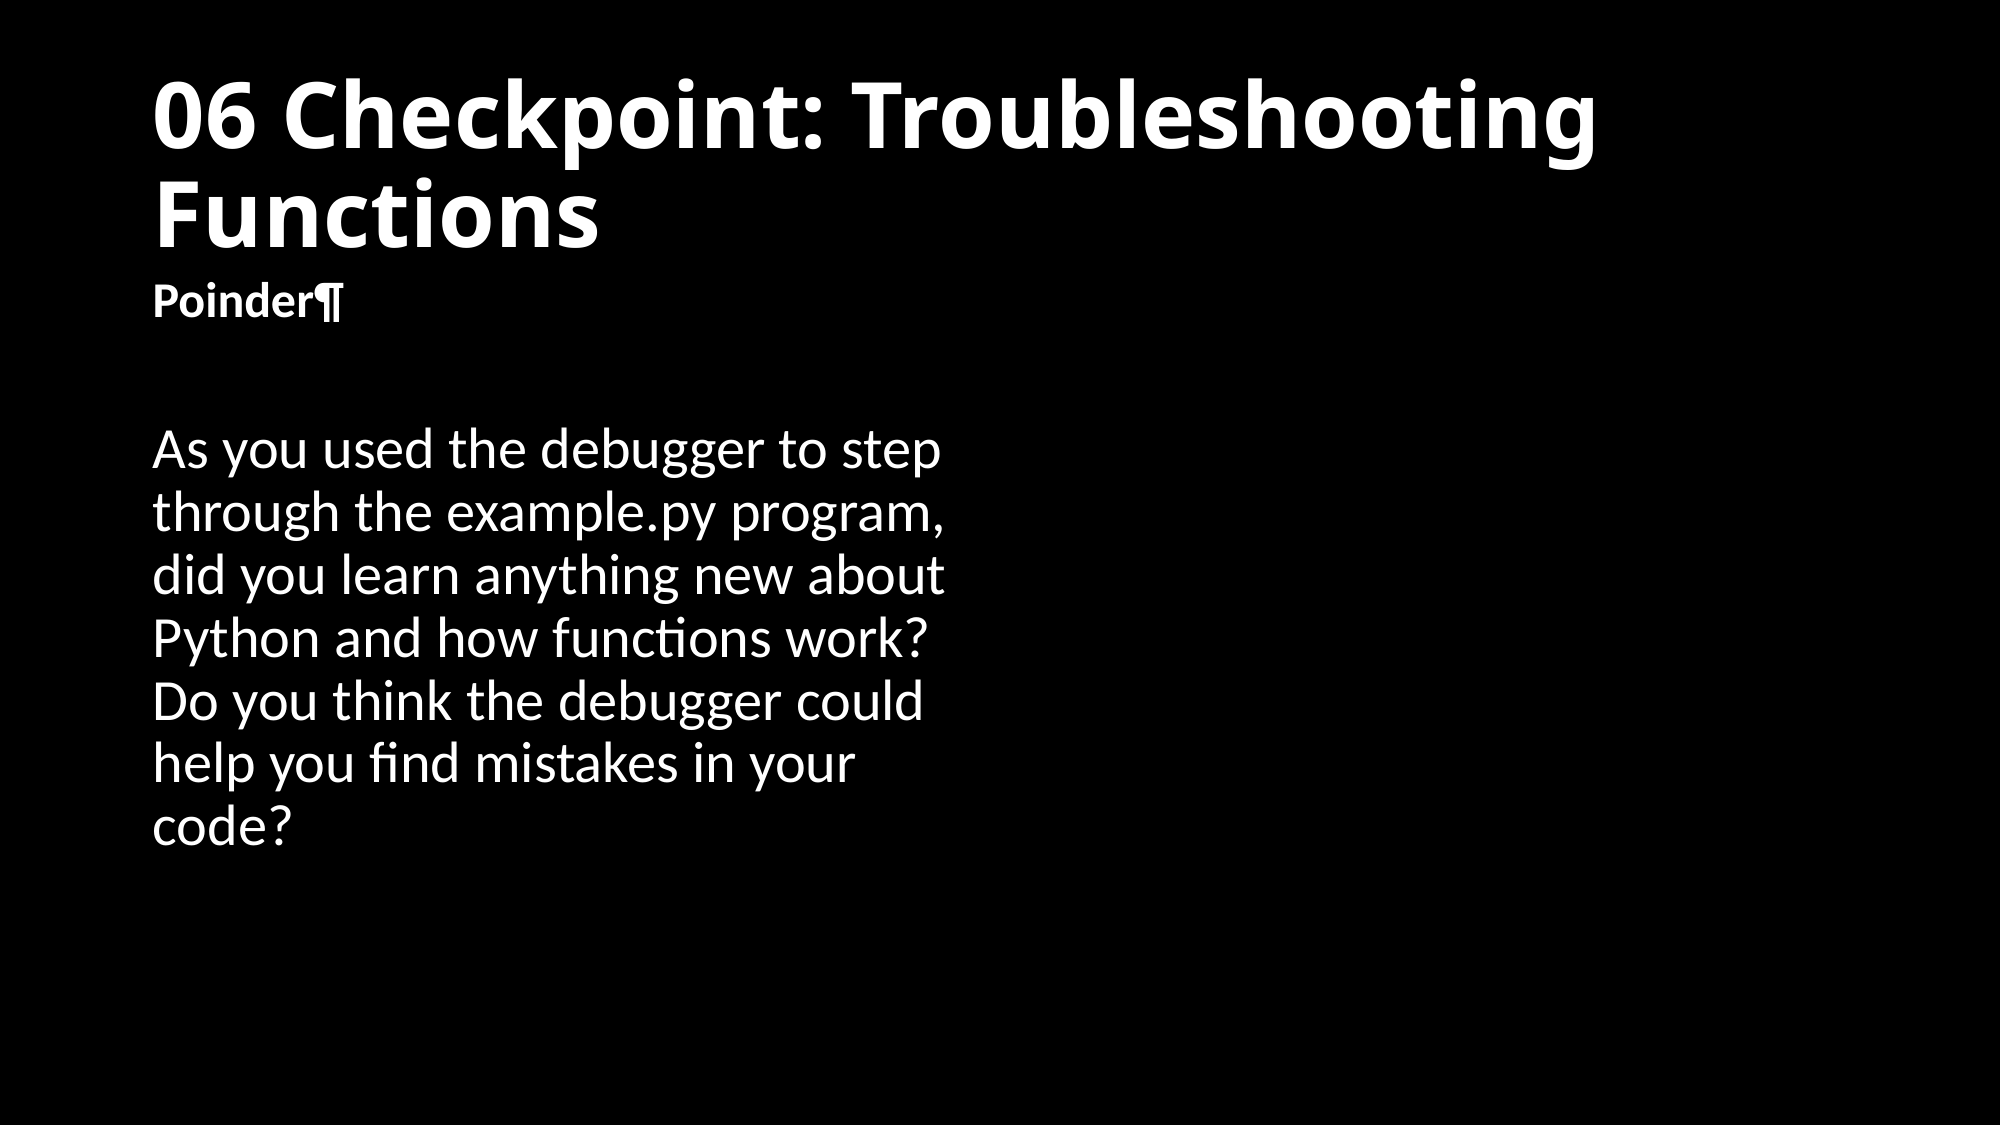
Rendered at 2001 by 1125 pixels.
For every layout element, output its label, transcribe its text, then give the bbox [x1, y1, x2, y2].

title 06 Checkpoint: Troubleshooting Functions [137, 59, 1863, 278]
list Poinder¶ [137, 275, 984, 410]
list As you used the debugger to step through the example.py program, did you learn anything new about Python and how functions work? Do you think the debugger could help you find mistakes in your code? [137, 410, 984, 1016]
